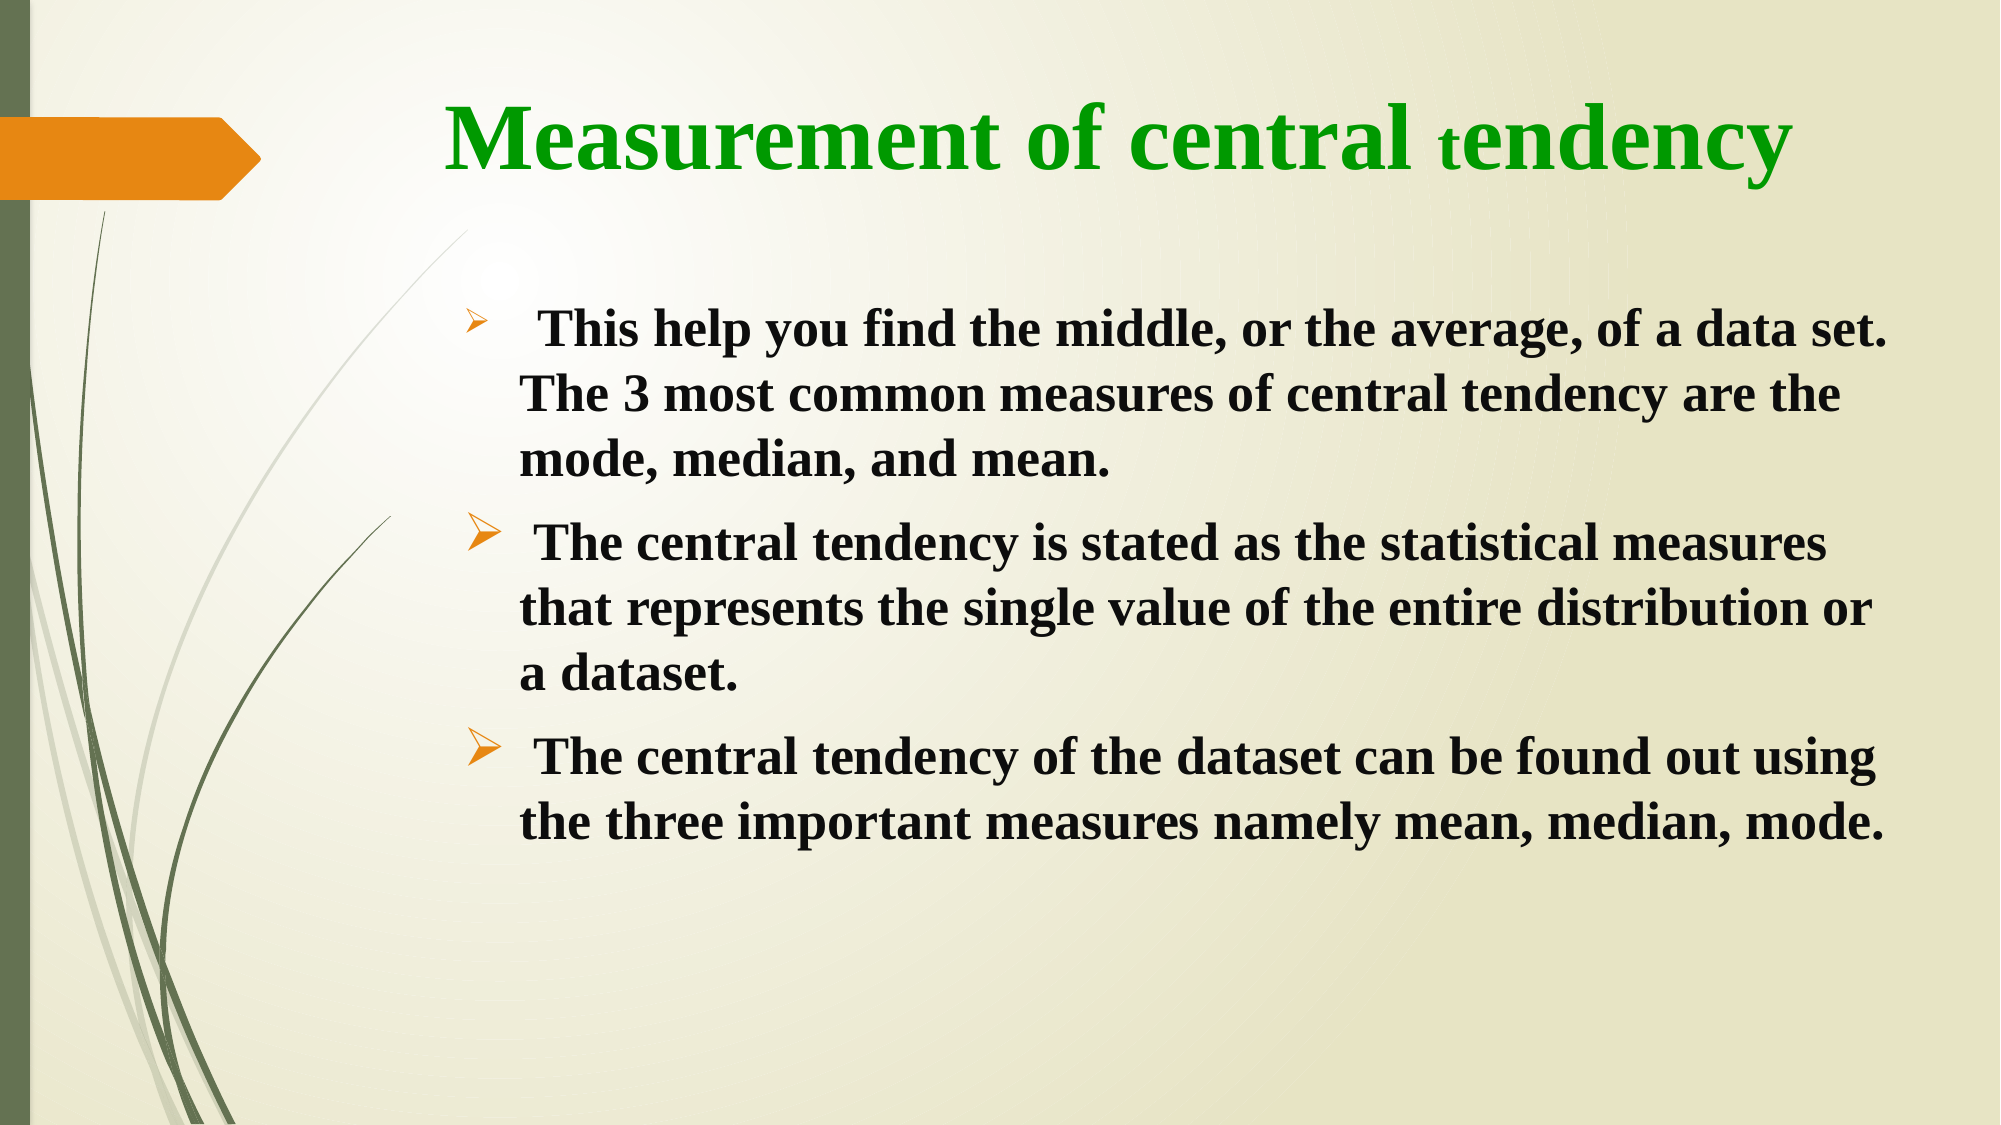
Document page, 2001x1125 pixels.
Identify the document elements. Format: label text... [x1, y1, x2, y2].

list This help you find the middle, or the average, of a data set. The 3 most common measures of central tendency are the mode, median, and mean. The central tendency is stated as the statistical measures that represents the single value of the entire distribution or a dataset. The central tendency of the dataset can be found out using the three important measures namely mean, median, mode. [448, 285, 1915, 907]
title Measurement of central tendency [323, 66, 1915, 197]
